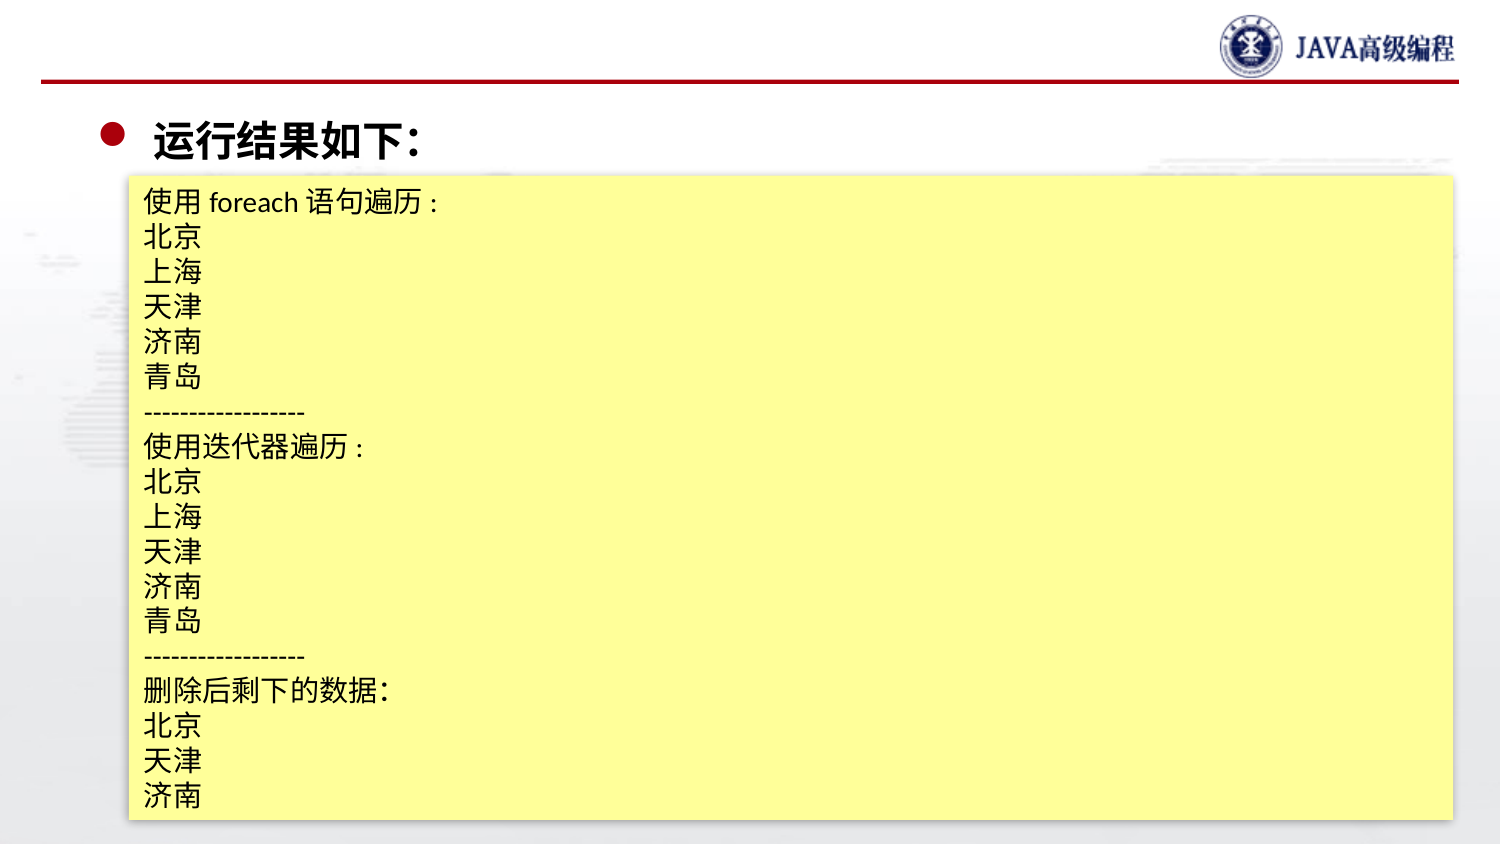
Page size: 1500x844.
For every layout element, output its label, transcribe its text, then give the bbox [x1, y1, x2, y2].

picture [0, 1, 1500, 844]
text_box 使用foreach语句遍历: 北京 上海 天津 济南 青岛 ------------------ 使用迭代器遍历: 北京 上海 天津 济南 青岛 ------------------ 删除后剩下的数据： 北京 天津 济南 [128, 175, 1454, 820]
list 运行结果如下： [81, 81, 1429, 716]
